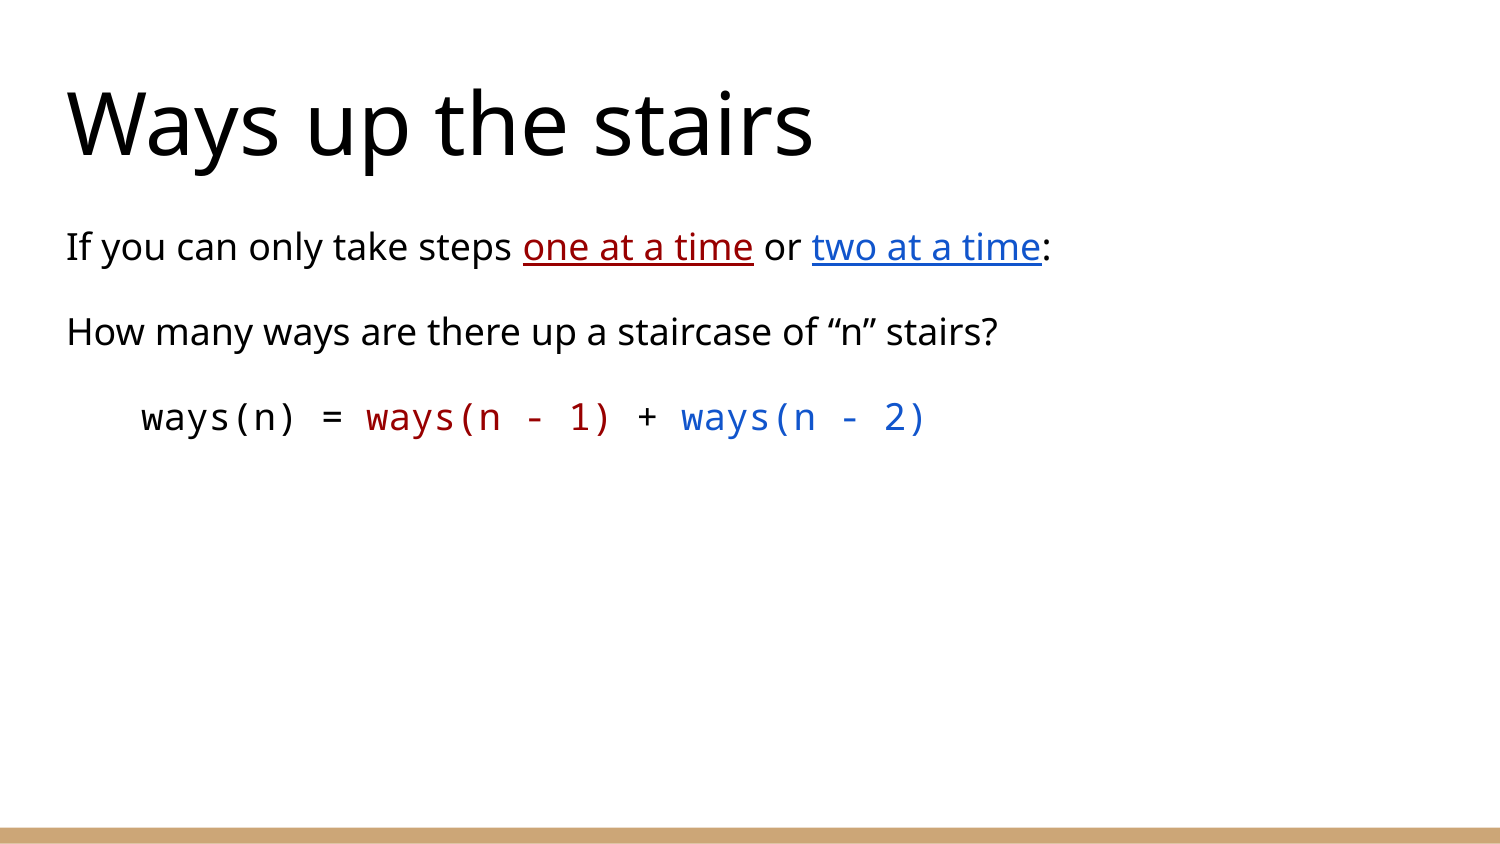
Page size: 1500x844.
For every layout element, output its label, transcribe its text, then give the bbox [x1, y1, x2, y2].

title Ways up the stairs [51, 51, 1449, 189]
list If you can only take steps one at a time or two at a time: How many ways are there up a staircase of “n” stairs? ways(n) = ways(n - 1) + ways(n - 2) [51, 200, 1449, 752]
